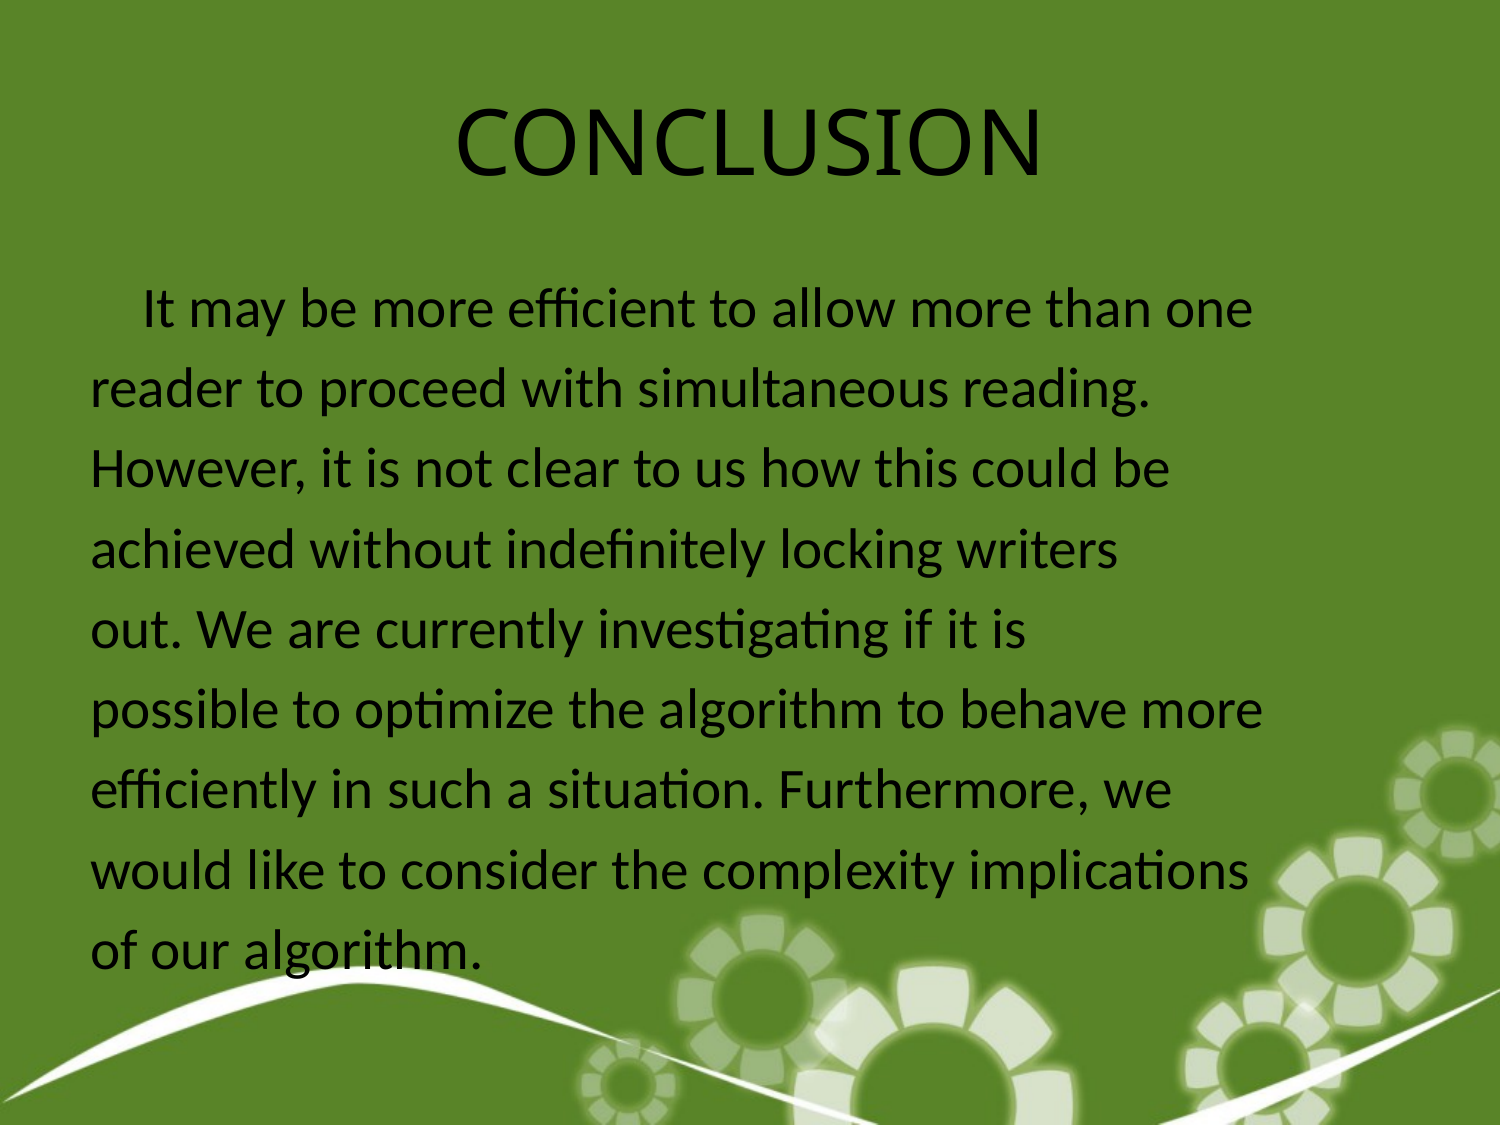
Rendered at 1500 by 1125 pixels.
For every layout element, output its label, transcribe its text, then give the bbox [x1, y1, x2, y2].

title CONCLUSION [75, 45, 1425, 233]
picture [0, 0, 1500, 1125]
list It may be more efficient to allow more than one reader to proceed with simultaneous reading. However, it is not clear to us how this could be achieved without indefinitely locking writers out. We are currently investigating if it is possible to optimize the algorithm to behave more efficiently in such a situation. Furthermore, we would like to consider the complexity implications of our algorithm. [75, 262, 1425, 1005]
